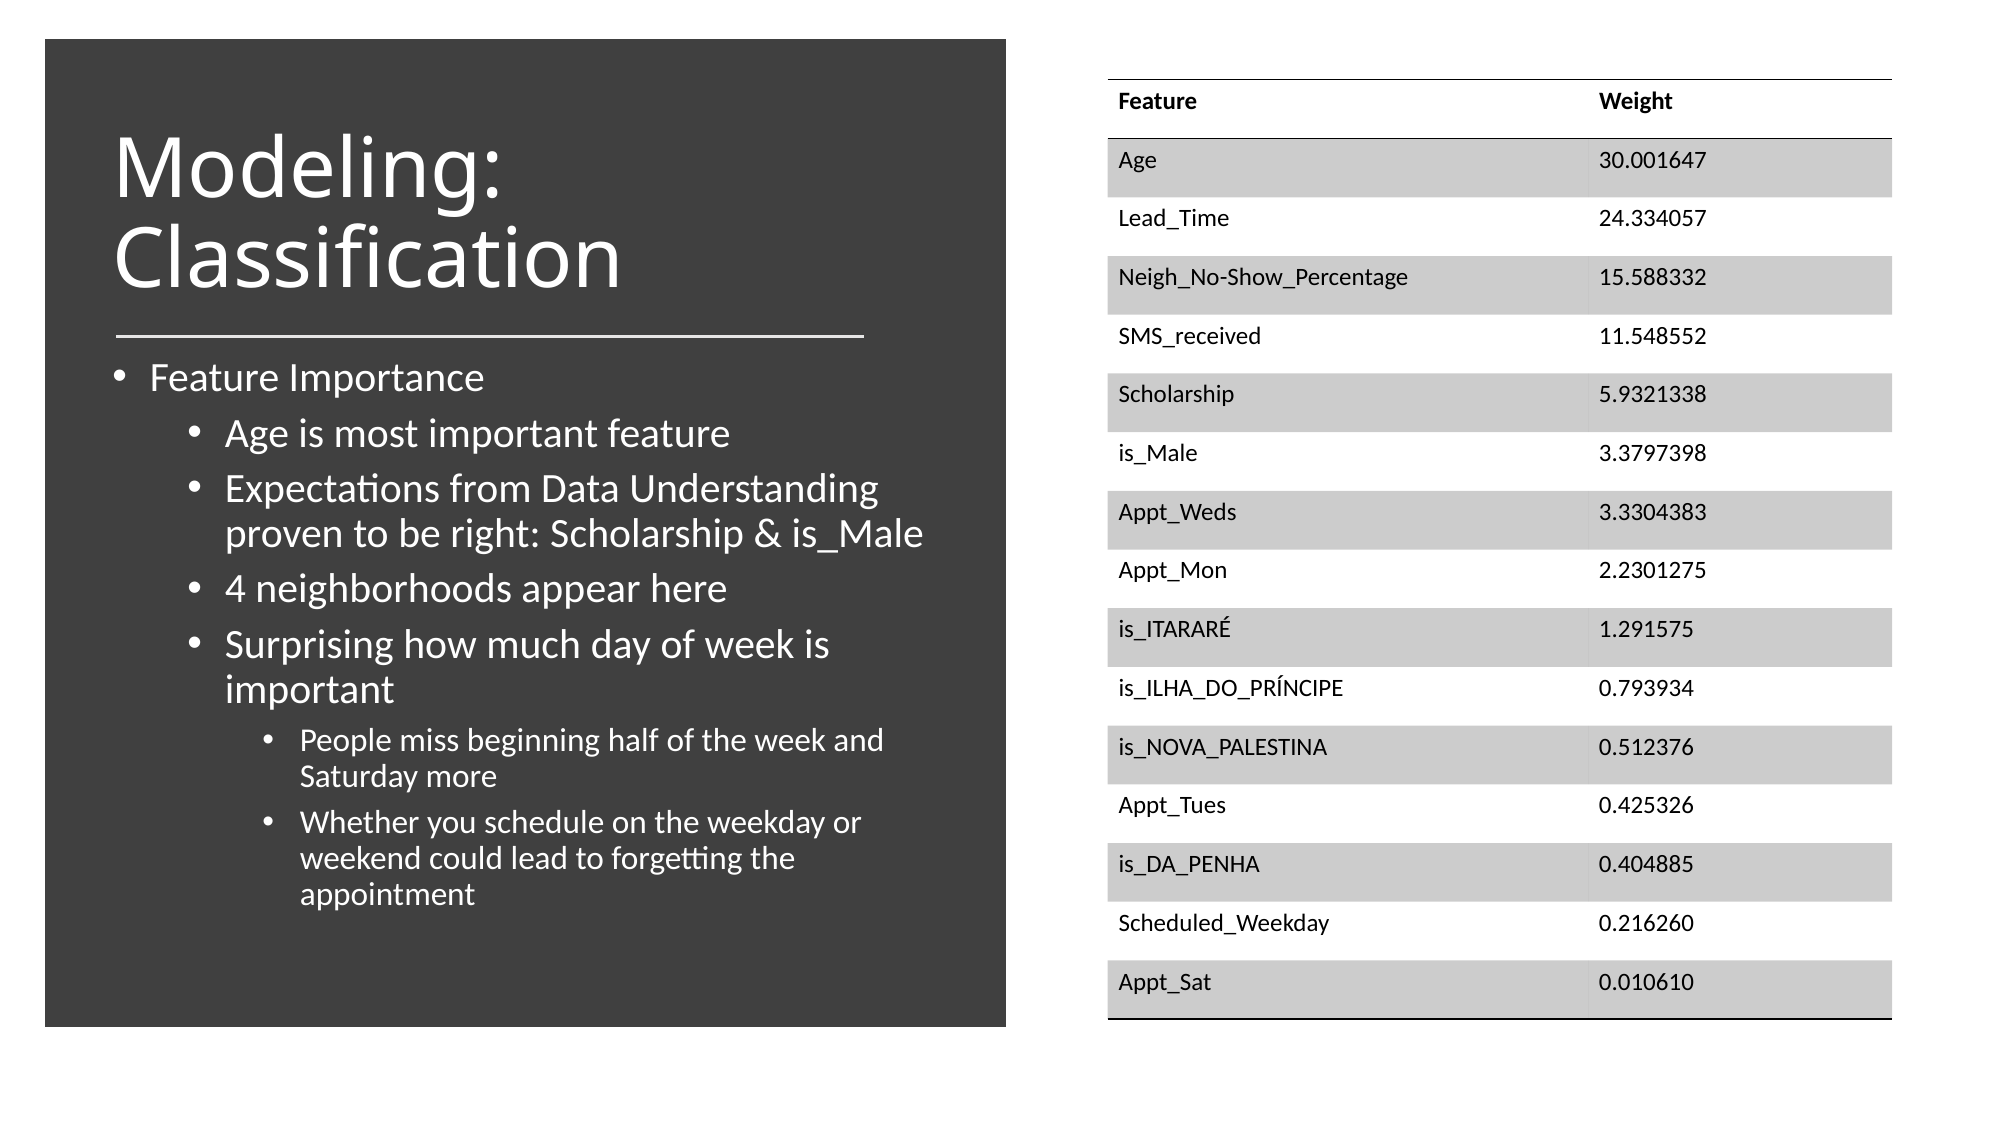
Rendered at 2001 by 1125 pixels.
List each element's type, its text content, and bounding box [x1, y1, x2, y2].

table_cell 24.334057 [1588, 197, 1892, 256]
table_cell 3.3304383 [1588, 491, 1892, 550]
table_cell is_ITARARÉ [1108, 608, 1588, 667]
table_cell 0.512376 [1588, 726, 1892, 784]
table_cell Appt_Tues [1108, 784, 1588, 843]
table_cell 15.588332 [1588, 256, 1892, 315]
table_cell Appt_Weds [1108, 491, 1588, 550]
table_cell is_Male [1108, 432, 1588, 491]
table_cell is_ILHA_DO_PRÍNCIPE [1108, 667, 1588, 726]
table_cell 30.001647 [1588, 139, 1892, 197]
table_cell 0.216260 [1588, 902, 1892, 960]
table_cell Appt_Sat [1108, 960, 1588, 1018]
table_header Feature [1108, 80, 1588, 138]
table_cell Appt_Mon [1108, 550, 1588, 608]
table_cell 0.010610 [1588, 960, 1892, 1018]
table_cell Age [1108, 139, 1588, 197]
table_cell 0.425326 [1588, 784, 1892, 843]
table_cell Scholarship [1108, 373, 1588, 432]
text_box [54, 49, 997, 1018]
table_cell 2.2301275 [1588, 550, 1892, 608]
table_cell 3.3797398 [1588, 432, 1892, 491]
table_cell Neigh_No-Show_Percentage [1108, 256, 1588, 315]
table_cell Scheduled_Weekday [1108, 902, 1588, 960]
table_cell is_NOVA_PALESTINA [1108, 726, 1588, 784]
table_cell 1.291575 [1588, 608, 1892, 667]
table_cell 5.9321338 [1588, 373, 1892, 432]
table_cell 0.404885 [1588, 843, 1892, 902]
table_cell Lead_Time [1108, 197, 1588, 256]
title Modeling: Classification [97, 105, 957, 326]
table_cell SMS_received [1108, 315, 1588, 373]
table_header Weight [1588, 80, 1892, 138]
list Feature Importance Age is most important feature Expectations from Data Understanding proven to be right: Scholarship & is_Male 4 neighborhoods appear here Surprising how much day of week is important People miss beginning half of the week and Saturday more Whether you schedule on the weekday or weekend could lead to forgetting the appointment [97, 348, 957, 967]
table_cell is_DA_PENHA [1108, 843, 1588, 902]
table_cell 0.793934 [1588, 667, 1892, 726]
table_cell 11.548552 [1588, 315, 1892, 373]
